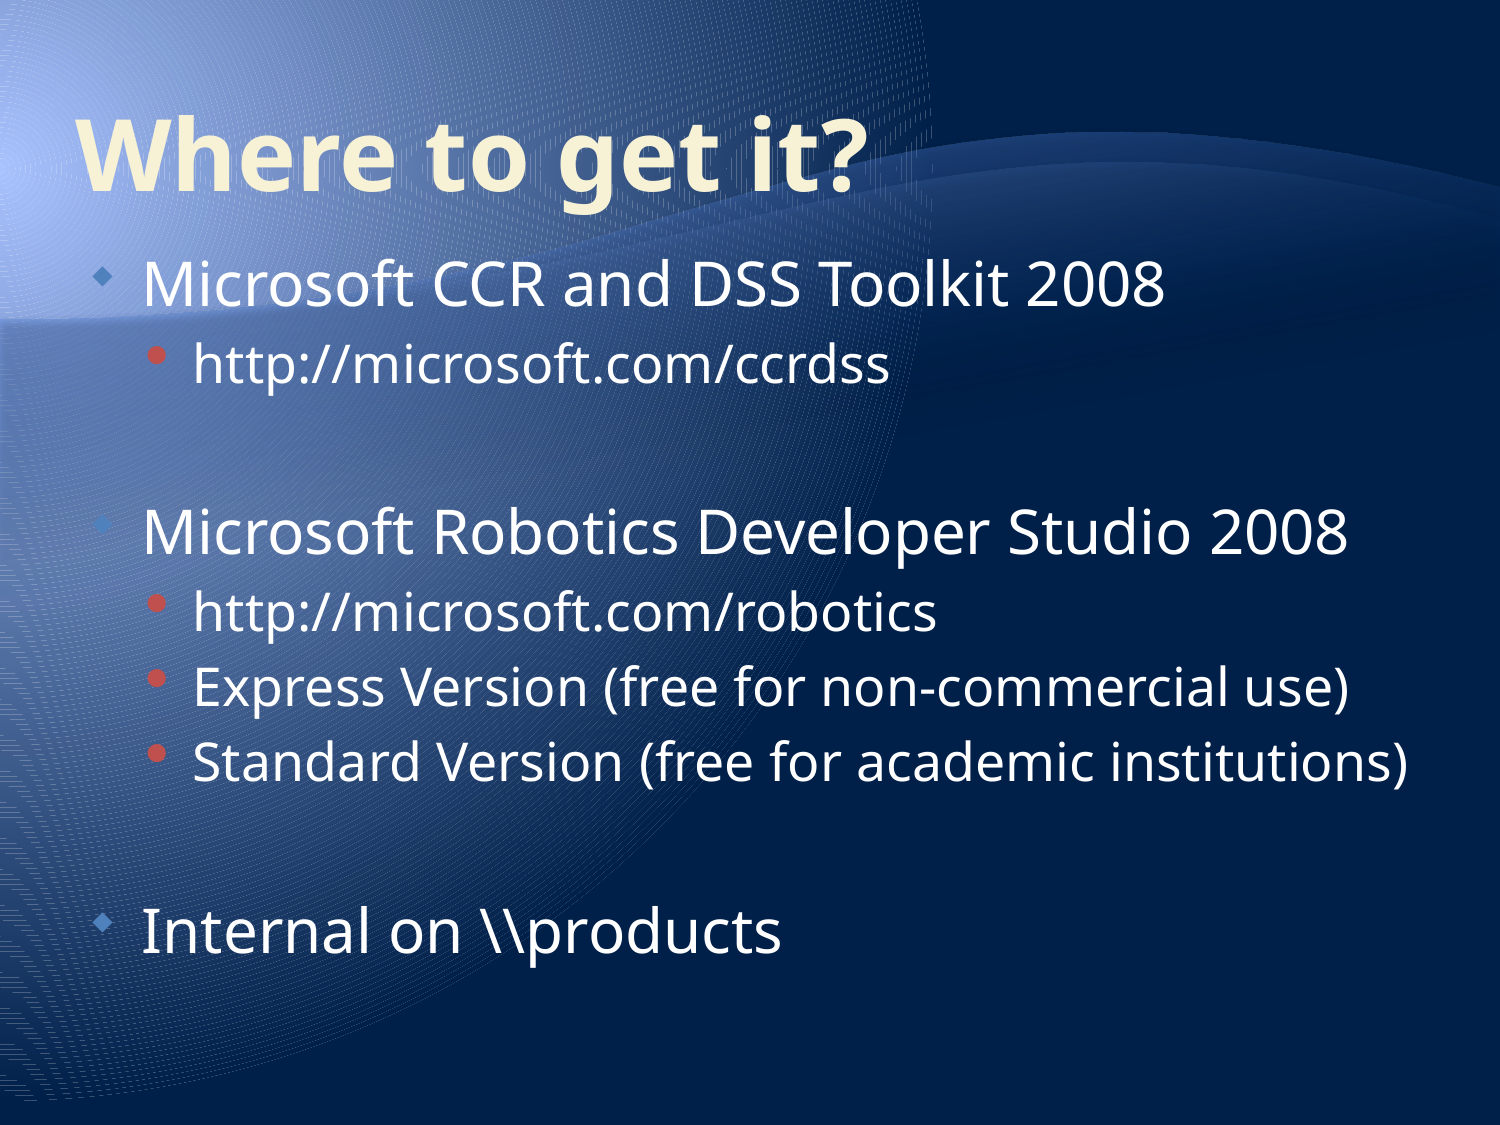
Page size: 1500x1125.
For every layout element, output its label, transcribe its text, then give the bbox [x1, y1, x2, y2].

title Where to get it? [75, 87, 1425, 213]
list Microsoft CCR and DSS Toolkit 2008 http://microsoft.com/ccrdss Microsoft Robotics Developer Studio 2008 http://microsoft.com/robotics Express Version (free for non-commercial use) Standard Version (free for academic institutions) Internal on \\products [75, 237, 1425, 1033]
